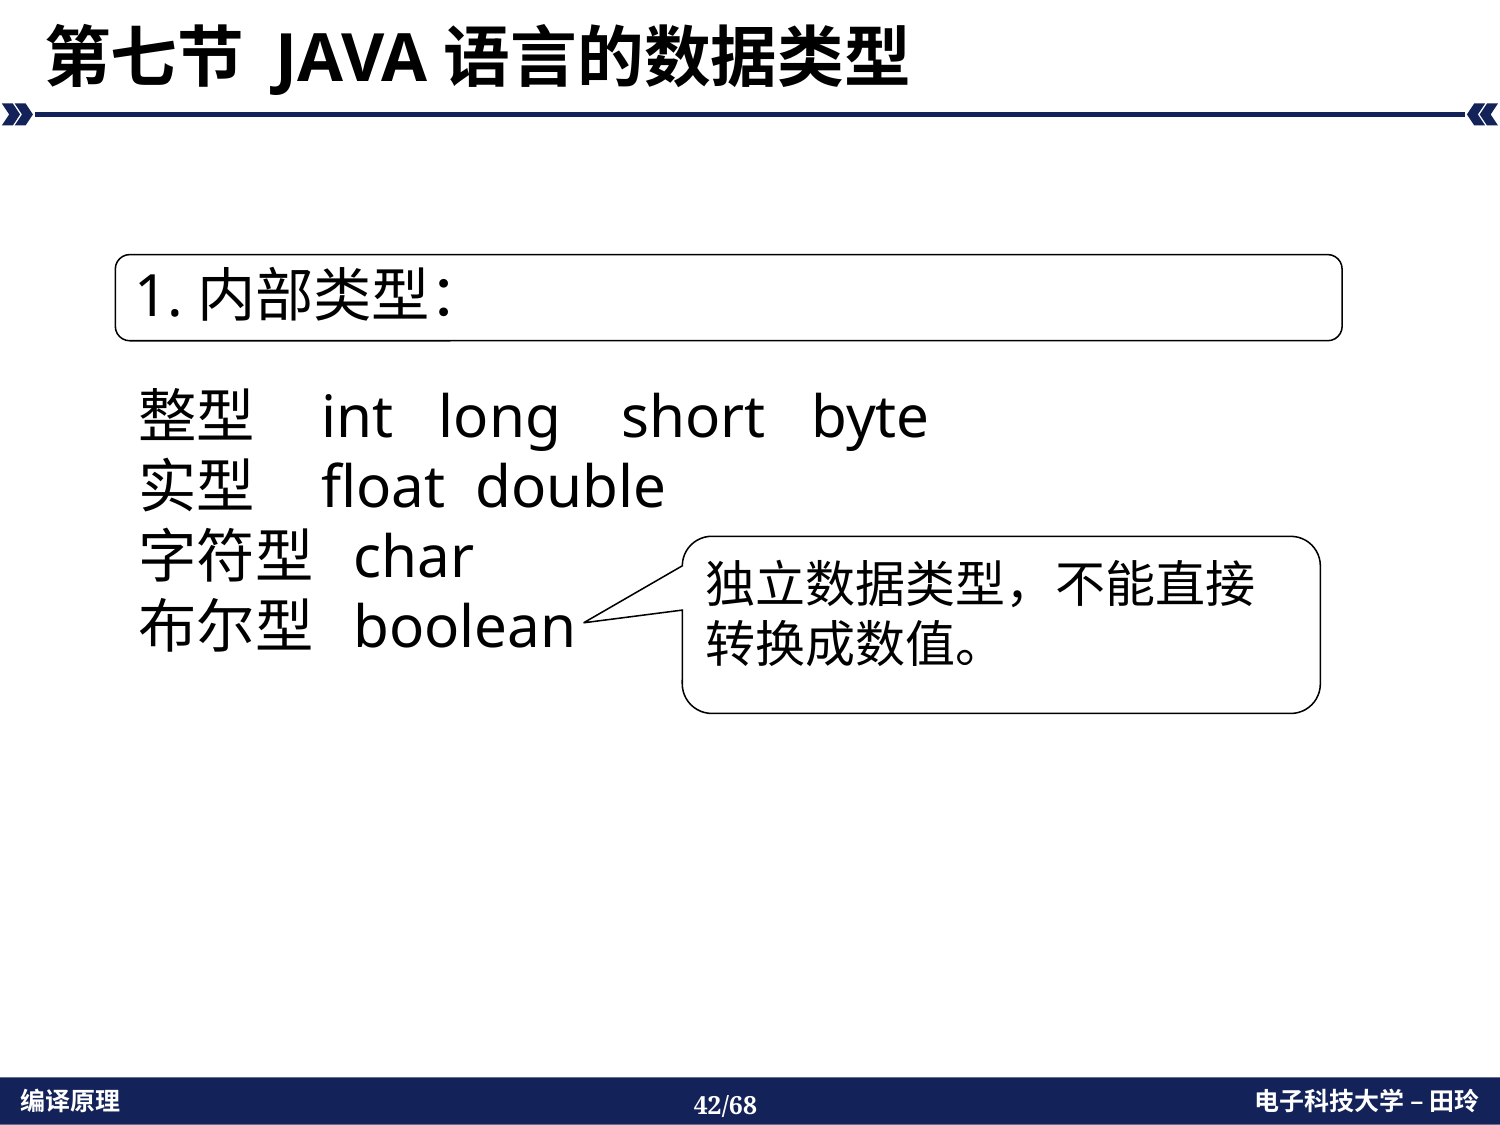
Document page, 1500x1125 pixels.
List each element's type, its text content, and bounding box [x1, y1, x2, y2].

title 第七节 JAVA语言的数据类型 [29, 8, 1471, 104]
text_box 1.内部类型： [115, 254, 1343, 341]
text_box 独立数据类型，不能直接转换成数值。 [583, 536, 1321, 714]
text_box 整型 int long short byte 实型 float double 字符型 char 布尔型 boolean [123, 371, 1353, 739]
